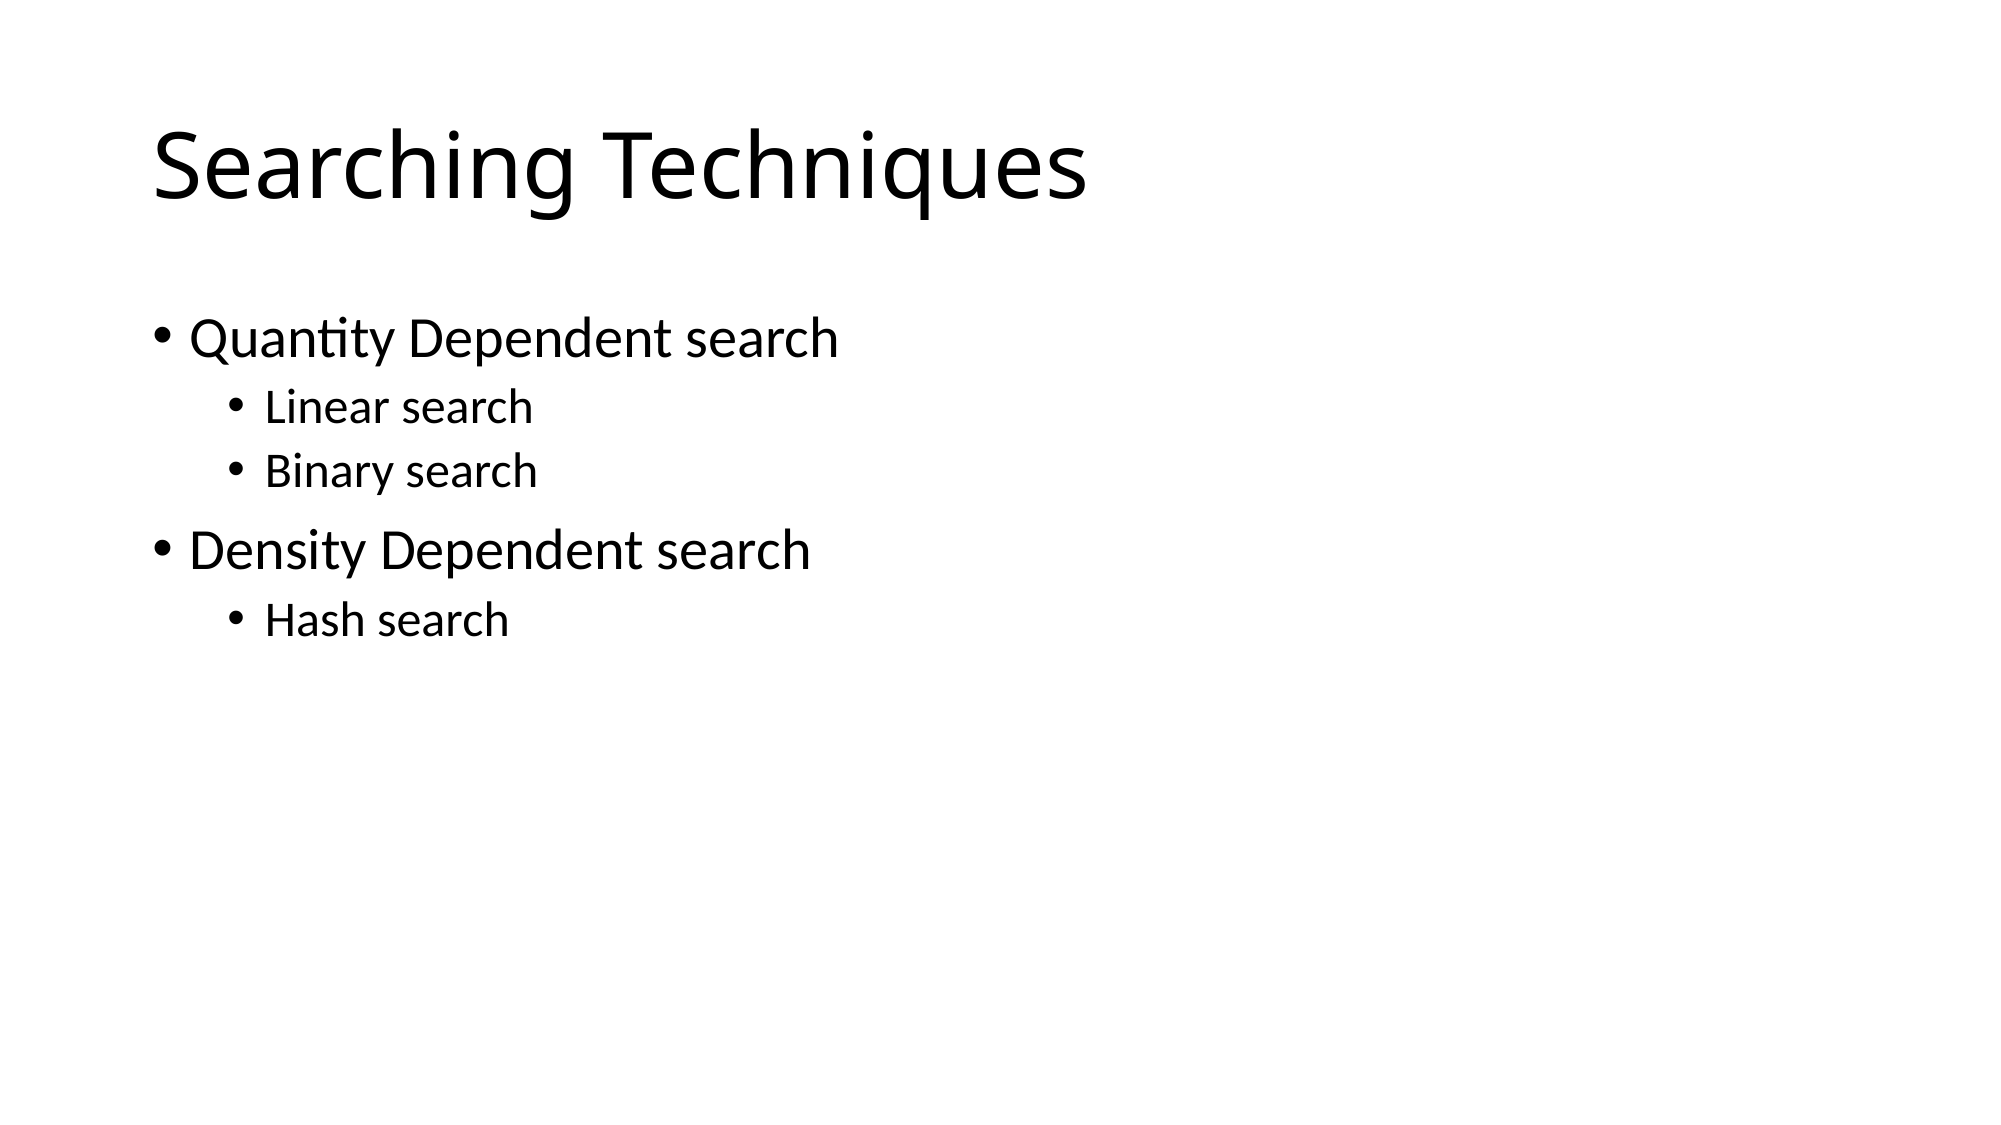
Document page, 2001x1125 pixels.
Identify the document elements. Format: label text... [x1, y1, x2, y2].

list Quantity Dependent search Linear search Binary search Density Dependent search Hash search [137, 299, 1863, 1014]
title Searching Techniques [137, 59, 1863, 278]
